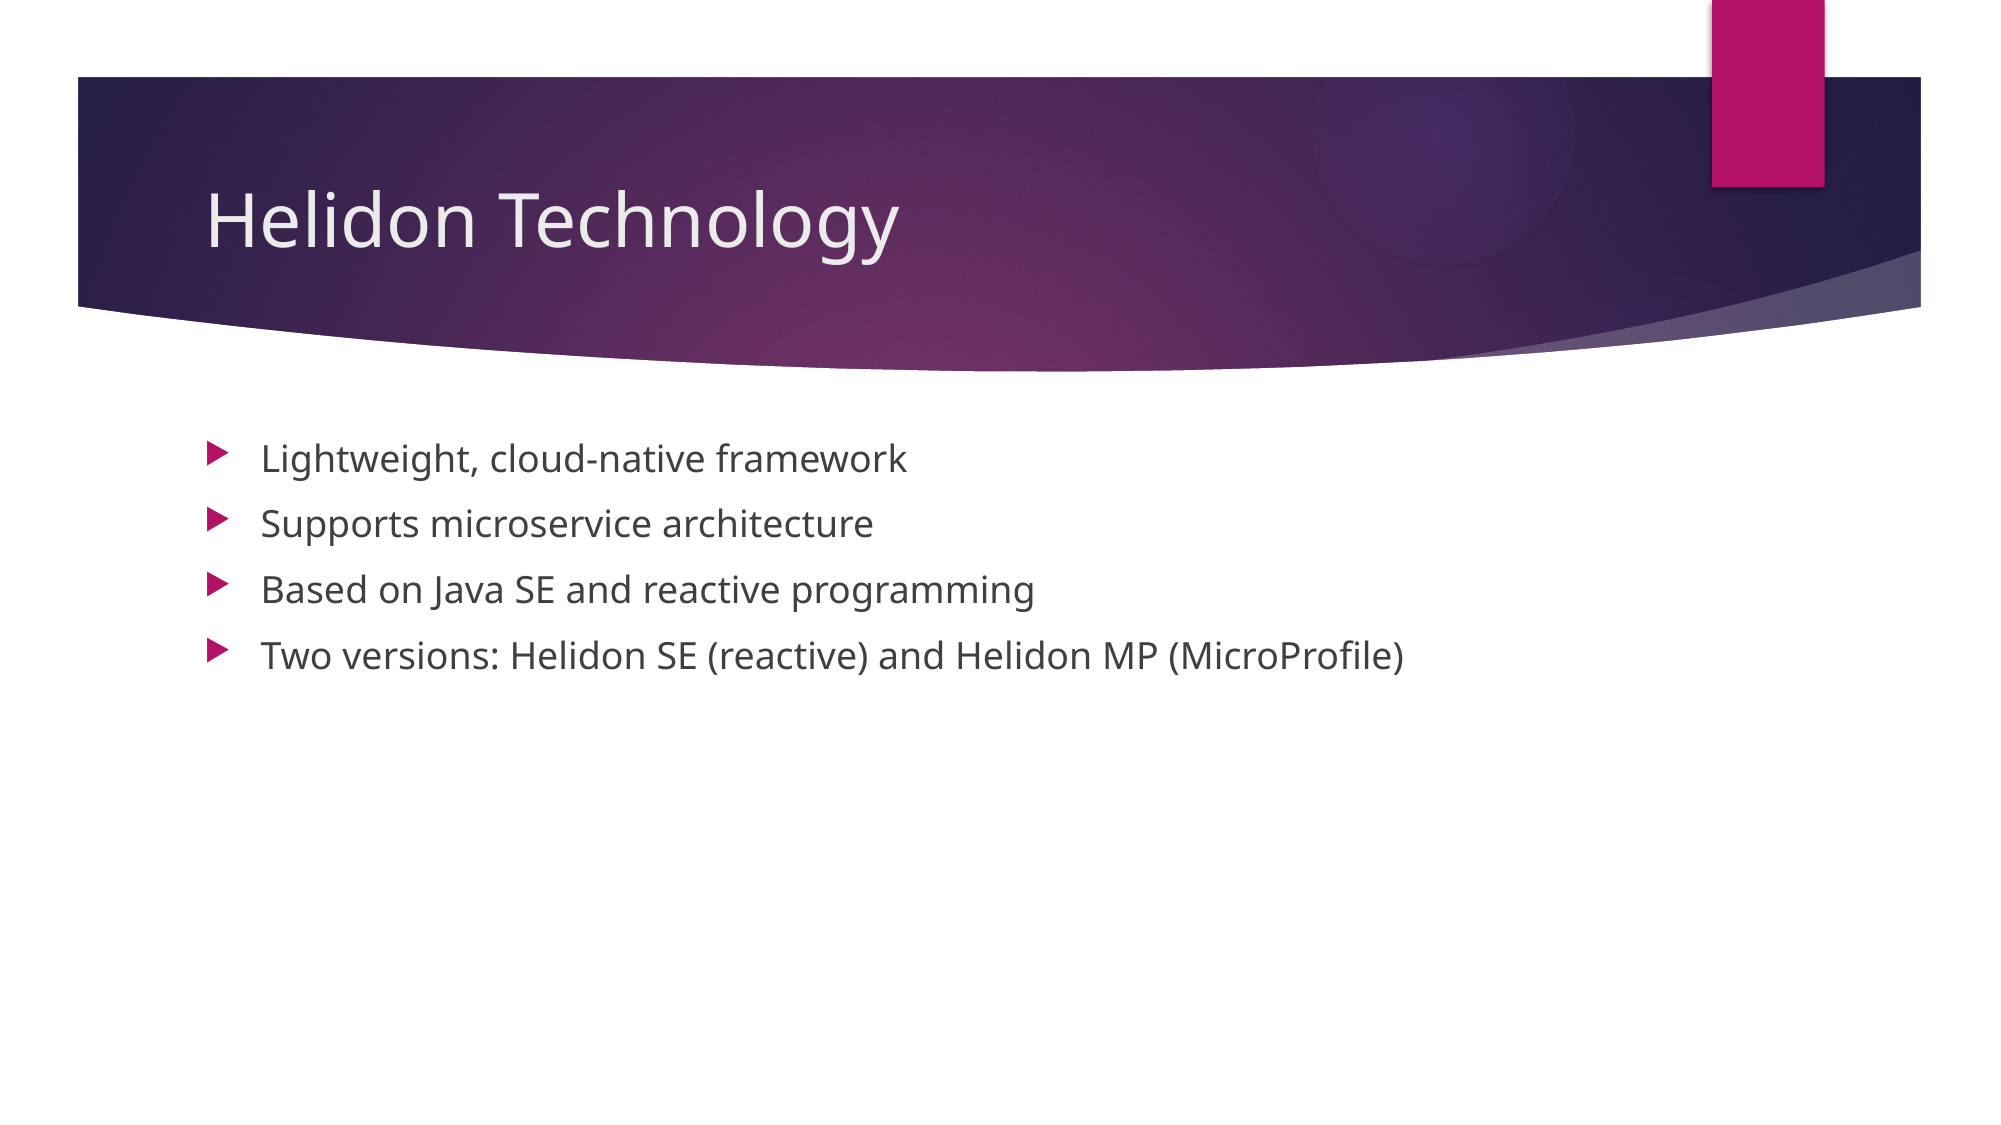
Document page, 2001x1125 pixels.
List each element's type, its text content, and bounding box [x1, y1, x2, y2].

list Lightweight, cloud-native framework Supports microservice architecture Based on Java SE and reactive programming Two versions: Helidon SE (reactive) and Helidon MP (MicroProfile) [189, 427, 1638, 988]
title Helidon Technology [189, 159, 1627, 276]
